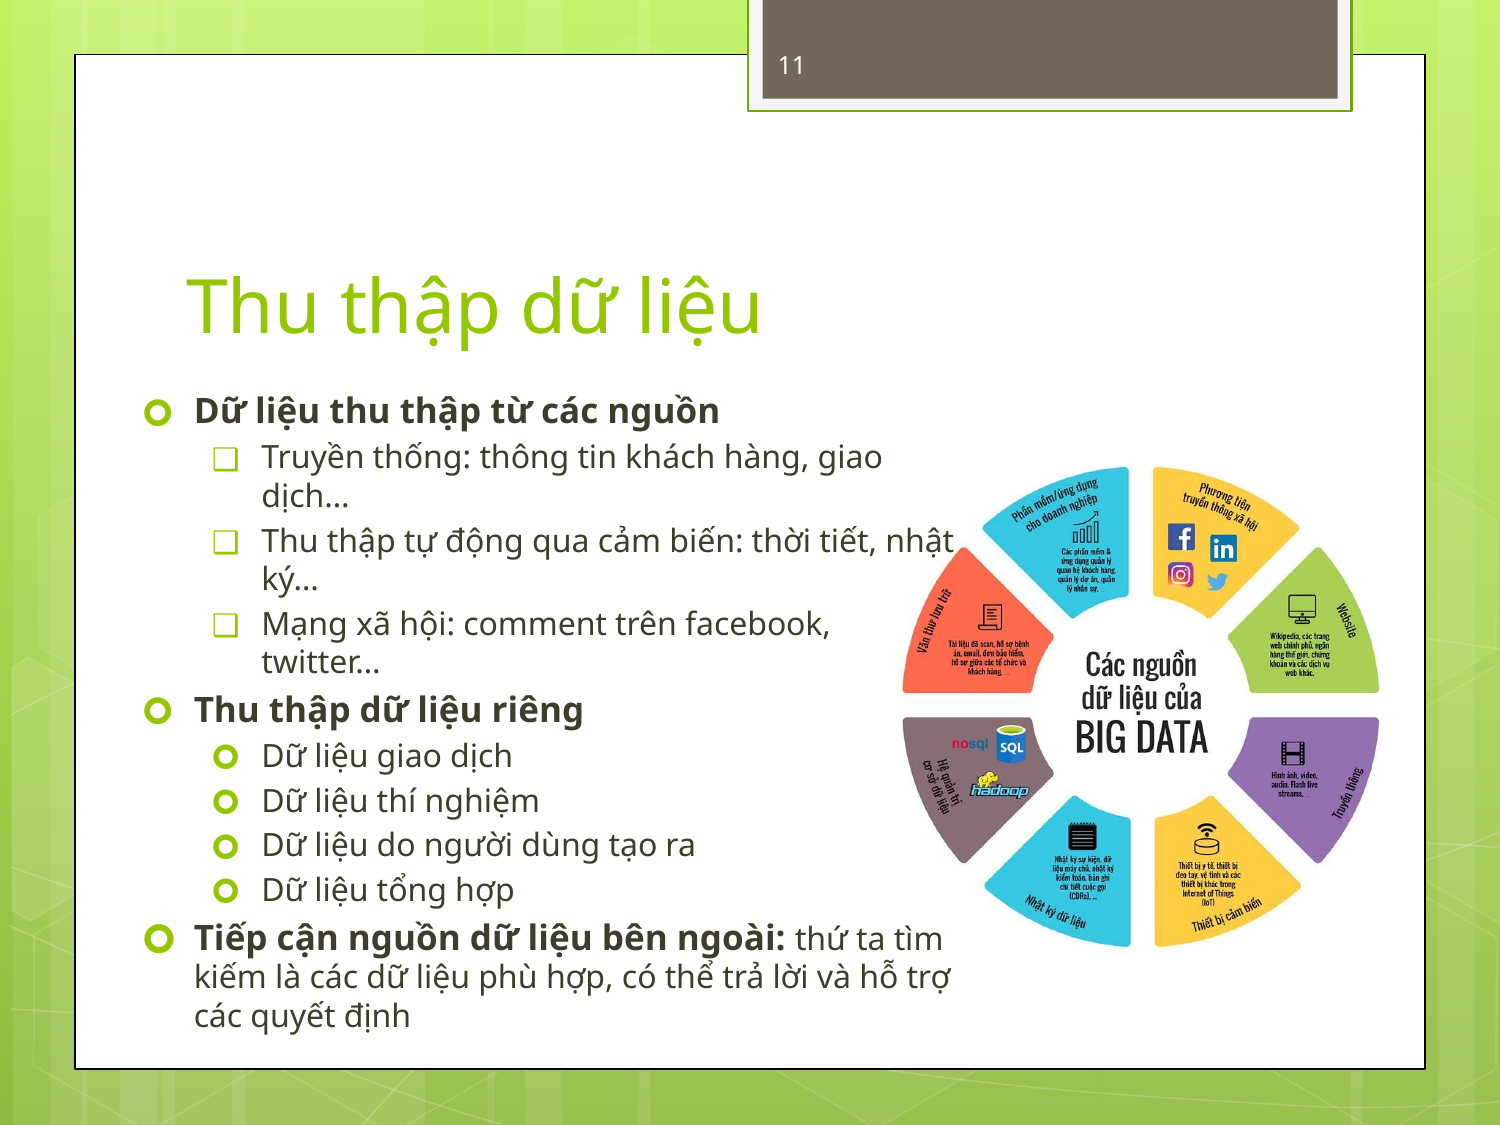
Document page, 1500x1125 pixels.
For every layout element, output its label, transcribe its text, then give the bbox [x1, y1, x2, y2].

picture [869, 435, 1421, 987]
title Thu thập dữ liệu [171, 168, 1324, 357]
slide_number 11 [762, 36, 982, 97]
list Dữ liệu thu thập từ các nguồn Truyền thống: thông tin khách hàng, giao dịch… Thu thập tự động qua cảm biến: thời tiết, nhật ký… Mạng xã hội: comment trên facebook, twitter… Thu thập dữ liệu riêng Dữ liệu giao dịch Dữ liệu thí nghiệm Dữ liệu do người dùng tạo ra Dữ liệu tổng hợp Tiếp cận nguồn dữ liệu bên ngoài: thứ ta tìm kiếm là các dữ liệu phù hợp, có thể trả lời và hỗ trợ các quyết định [111, 381, 972, 1050]
